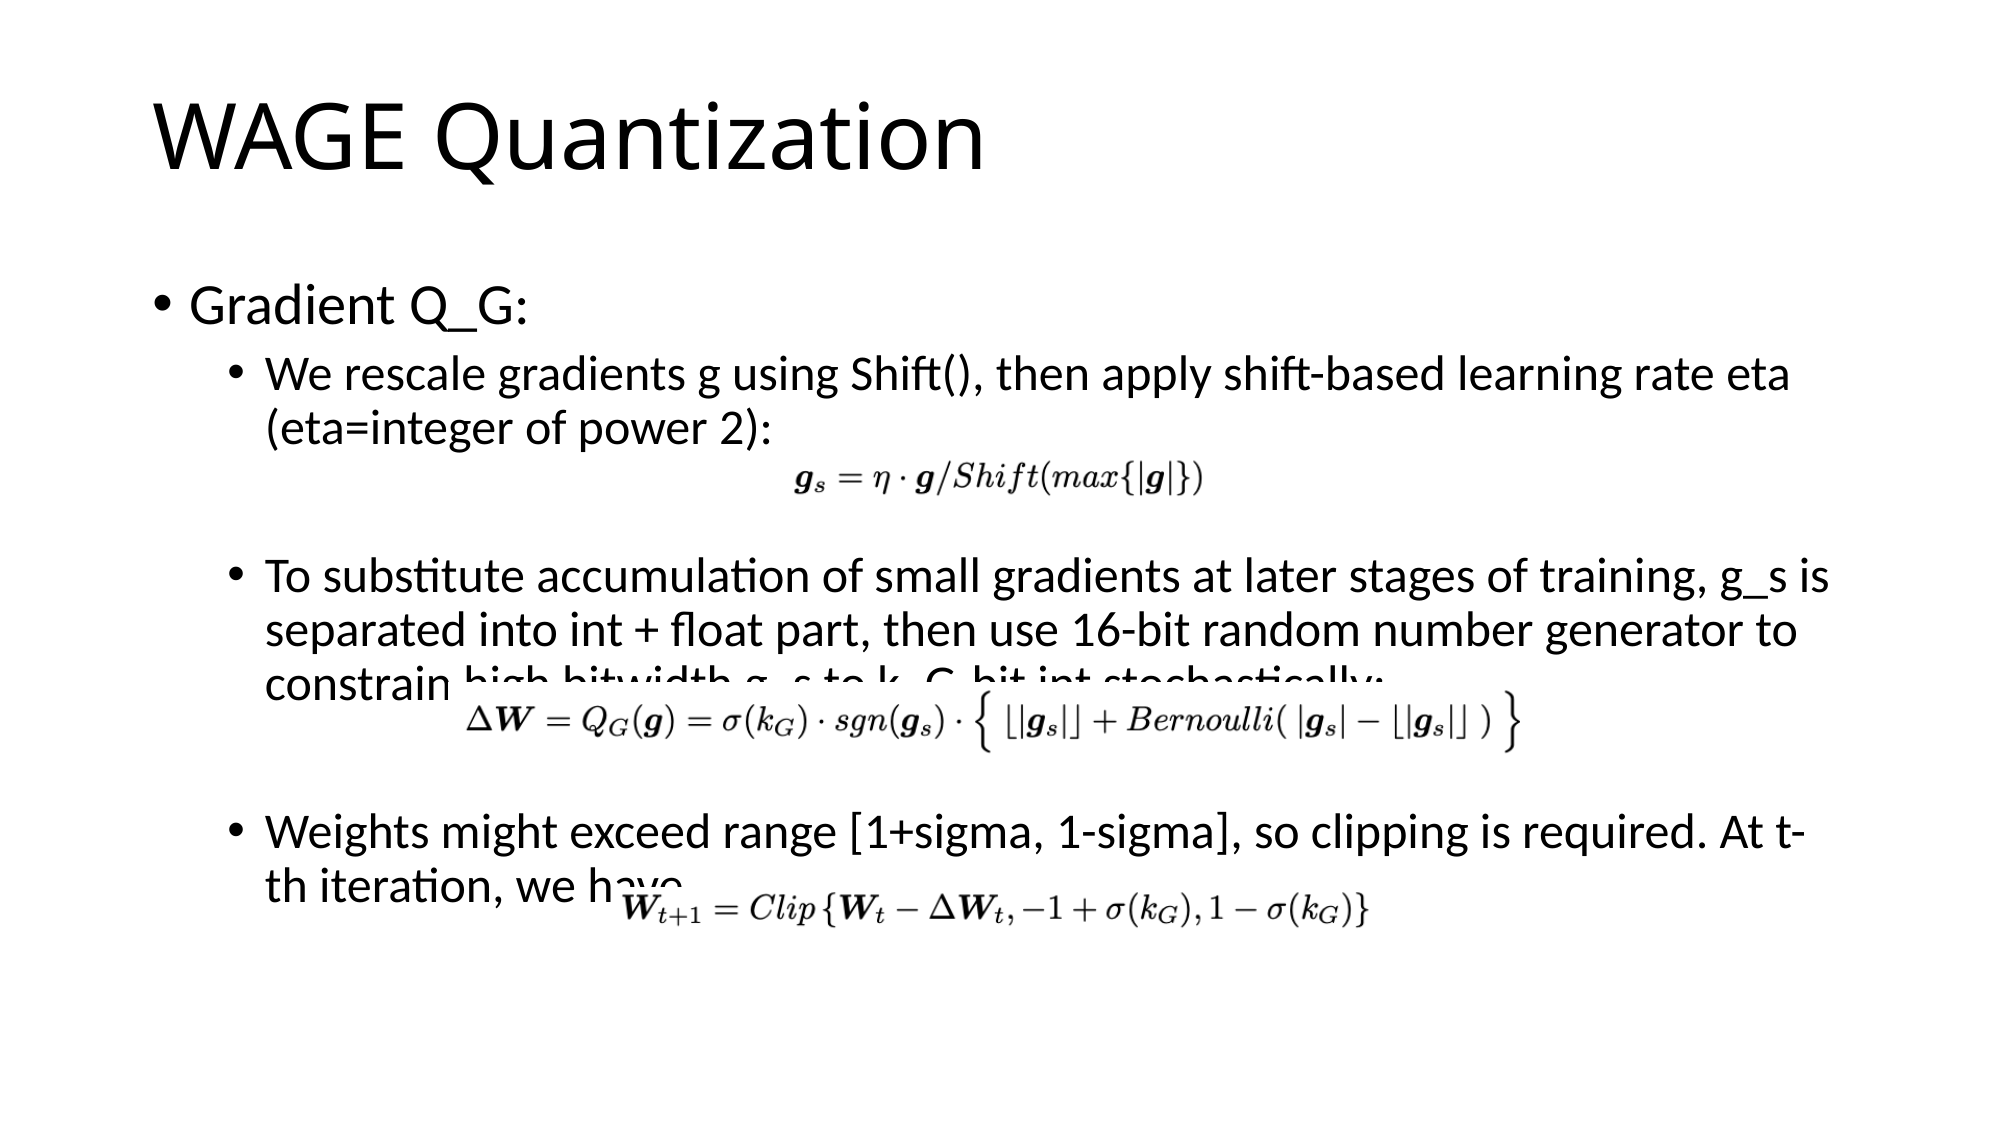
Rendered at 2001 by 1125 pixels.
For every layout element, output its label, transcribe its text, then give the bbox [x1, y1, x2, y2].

picture [611, 887, 1383, 940]
picture [448, 682, 1546, 764]
title WAGE Quantization [137, 59, 1863, 186]
picture [782, 448, 1212, 509]
list Gradient Q_G: We rescale gradients g using Shift(), then apply shift-based learning rate eta (eta=integer of power 2): To substitute accumulation of small gradients at later stages of training, g_s is separated into int + float part, then use 16-bit random number generator to constrain high bitwidth g_s to k_G-bit int stochastically: Weights might exceed range [1+sigma, 1-sigma], so clipping is required. At t-th iteration, we have [137, 186, 1863, 1066]
